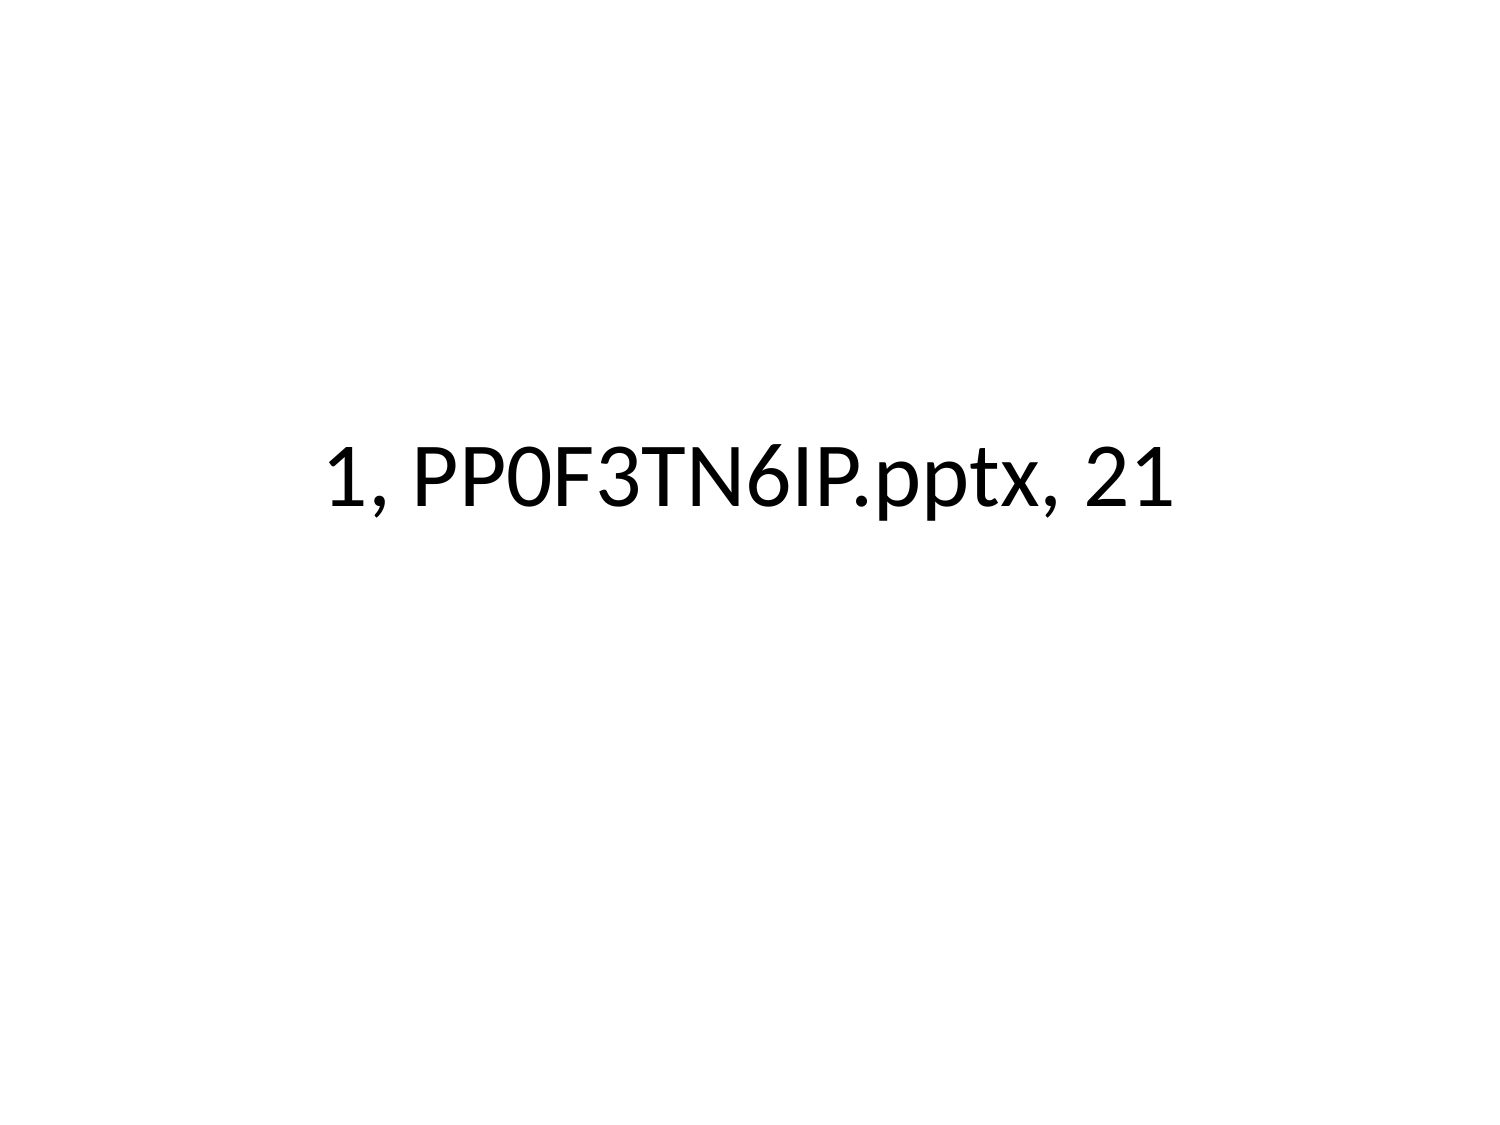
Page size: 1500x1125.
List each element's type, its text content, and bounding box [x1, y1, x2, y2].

title 1, PP0F3TN6IP.pptx, 21 [112, 349, 1388, 591]
